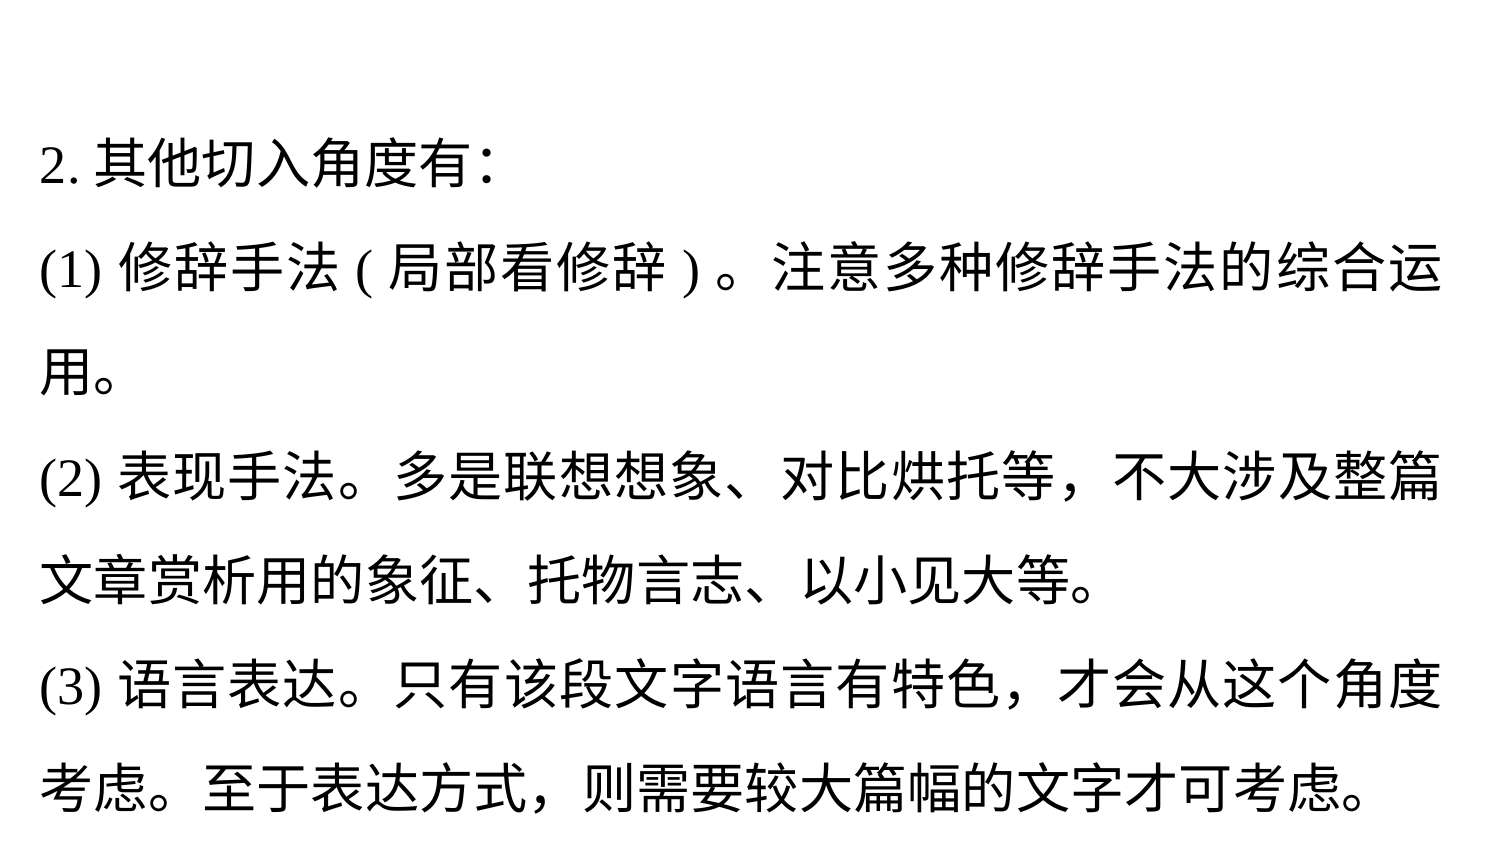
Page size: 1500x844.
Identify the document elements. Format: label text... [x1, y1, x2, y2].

text_box 2.其他切入角度有： (1)修辞手法(局部看修辞)。注意多种修辞手法的综合运用。 (2)表现手法。多是联想想象、对比烘托等，不大涉及整篇文章赏析用的象征、托物言志、以小见大等。 (3)语言表达。只有该段文字语言有特色，才会从这个角度考虑。至于表达方式，则需要较大篇幅的文字才可考虑。 [25, 82, 1458, 827]
